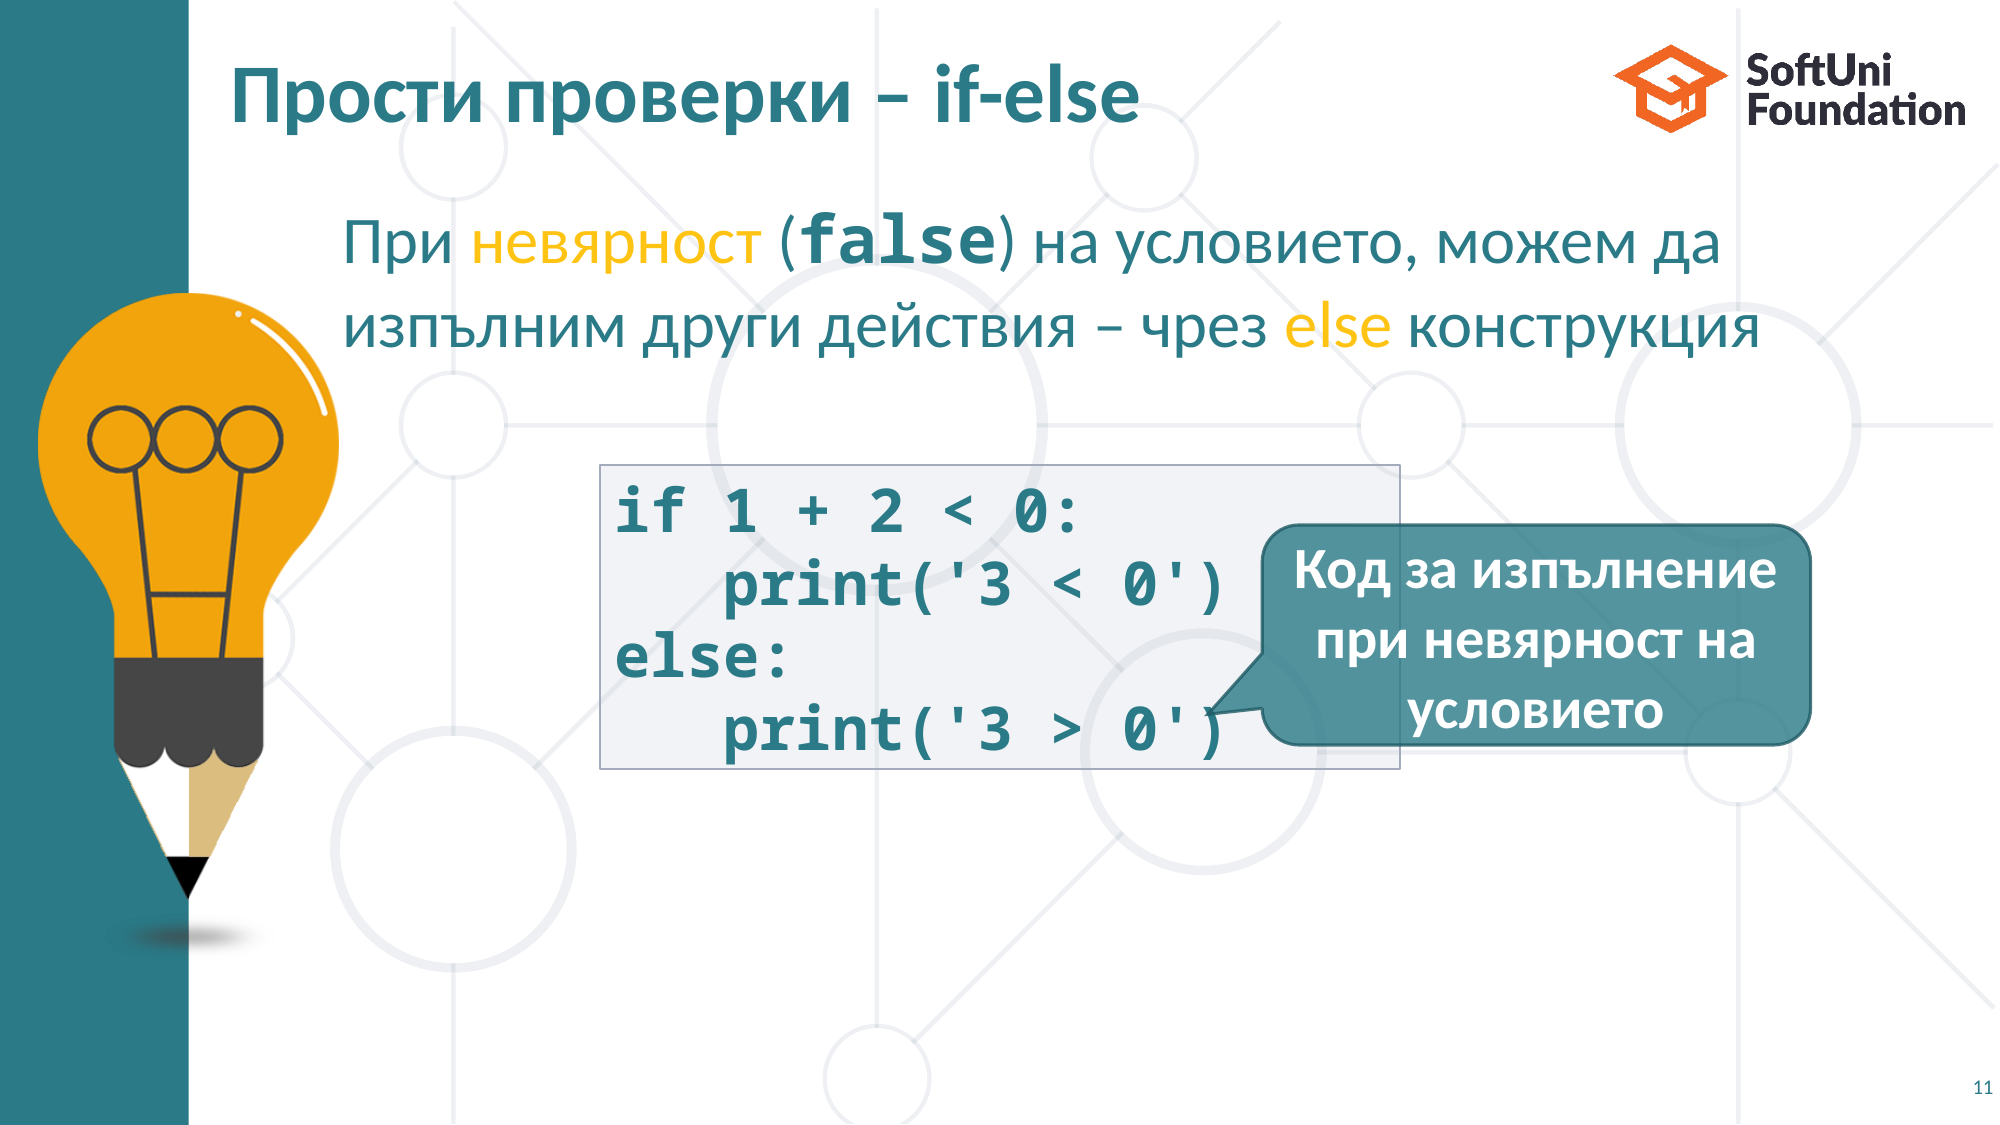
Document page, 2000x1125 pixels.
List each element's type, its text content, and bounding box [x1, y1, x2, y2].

title Прости проверки – if-else [212, 16, 1591, 162]
list При невярност (false) на условието, можем да изпълним други действия – чрез еlse конструкция [324, 187, 1954, 1053]
text_box if 1 + 2 < 0: print('3 < 0') else: print('3 > 0') [599, 464, 1400, 770]
picture [38, 293, 324, 961]
picture [1613, 44, 1965, 133]
slide_number 11 [1929, 1070, 2000, 1103]
text_box Код за изпълнение при невярност на условието [1205, 523, 1812, 747]
